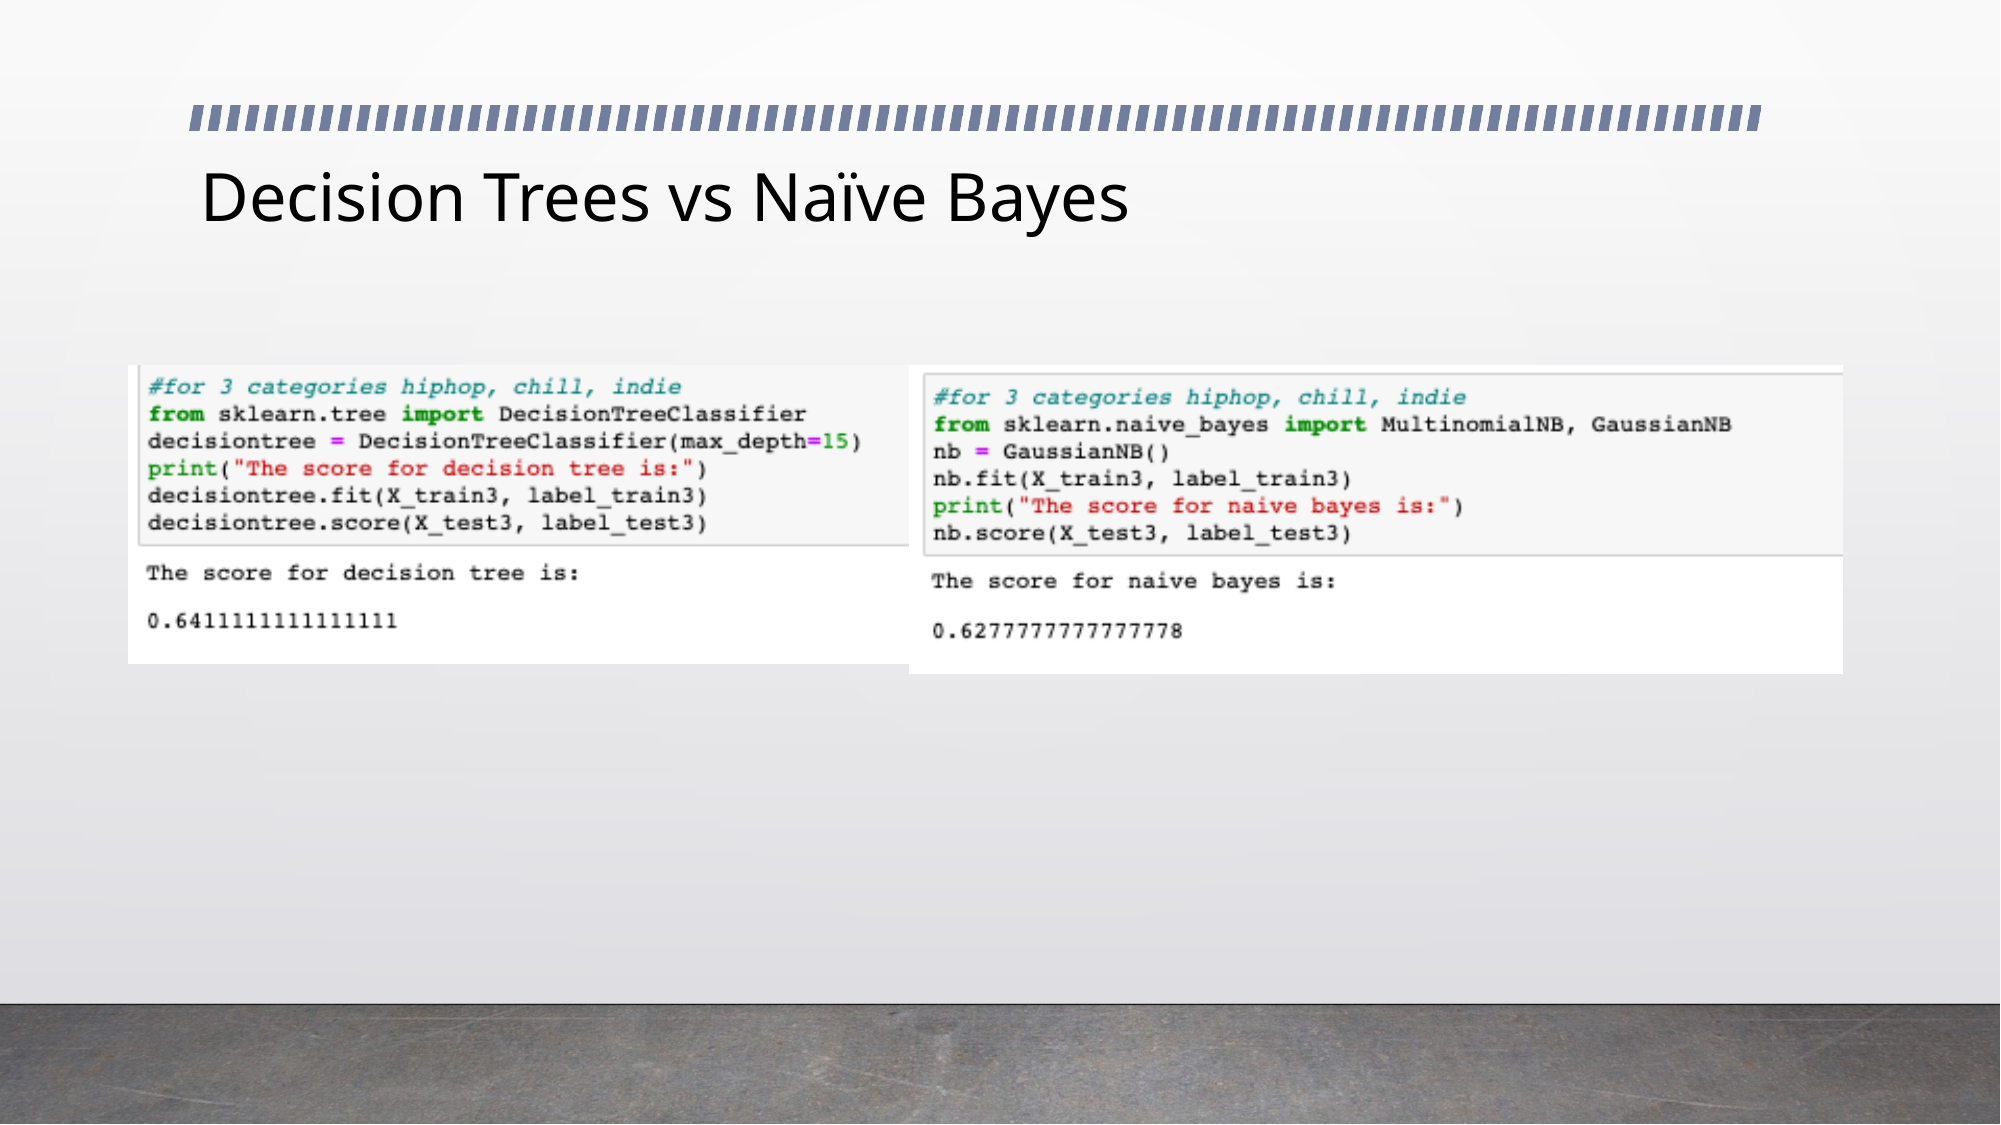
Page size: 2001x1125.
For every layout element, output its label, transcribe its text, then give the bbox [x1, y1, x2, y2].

picture [0, 1004, 2000, 1124]
picture [908, 365, 1843, 675]
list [128, 365, 908, 664]
title Decision Trees vs Naïve Bayes [185, 156, 1761, 329]
